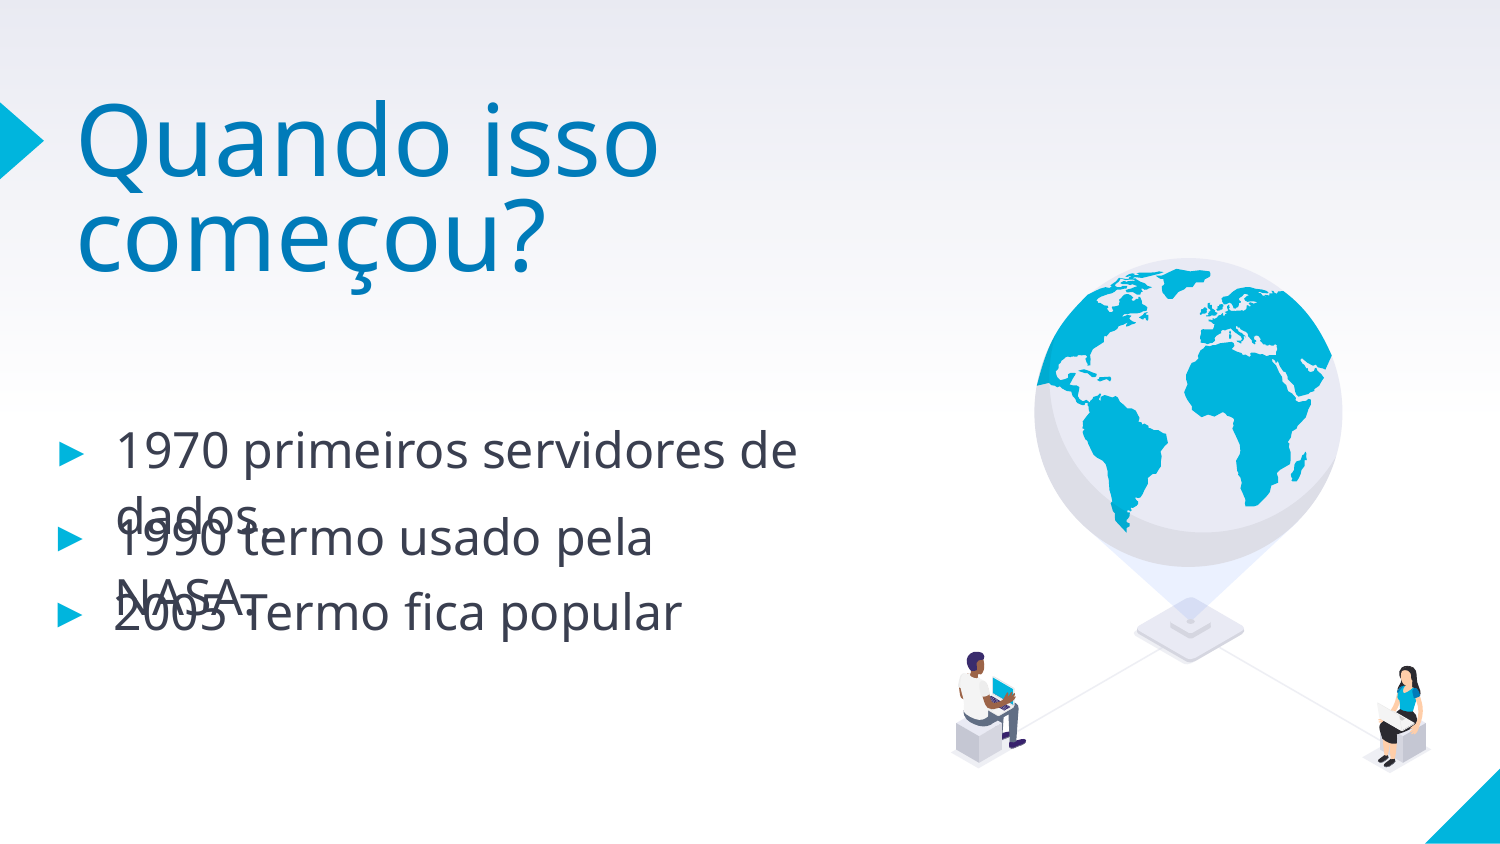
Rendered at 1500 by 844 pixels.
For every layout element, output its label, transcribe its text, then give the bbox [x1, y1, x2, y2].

list 1970 primeiros servidores de dados. [40, 412, 945, 505]
text_box 2005 Termo fica popular [24, 573, 729, 684]
text_box 1990 termo usado pela NASA. [24, 497, 801, 633]
title Quando isso começou? [75, 99, 1001, 277]
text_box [950, 257, 1432, 774]
